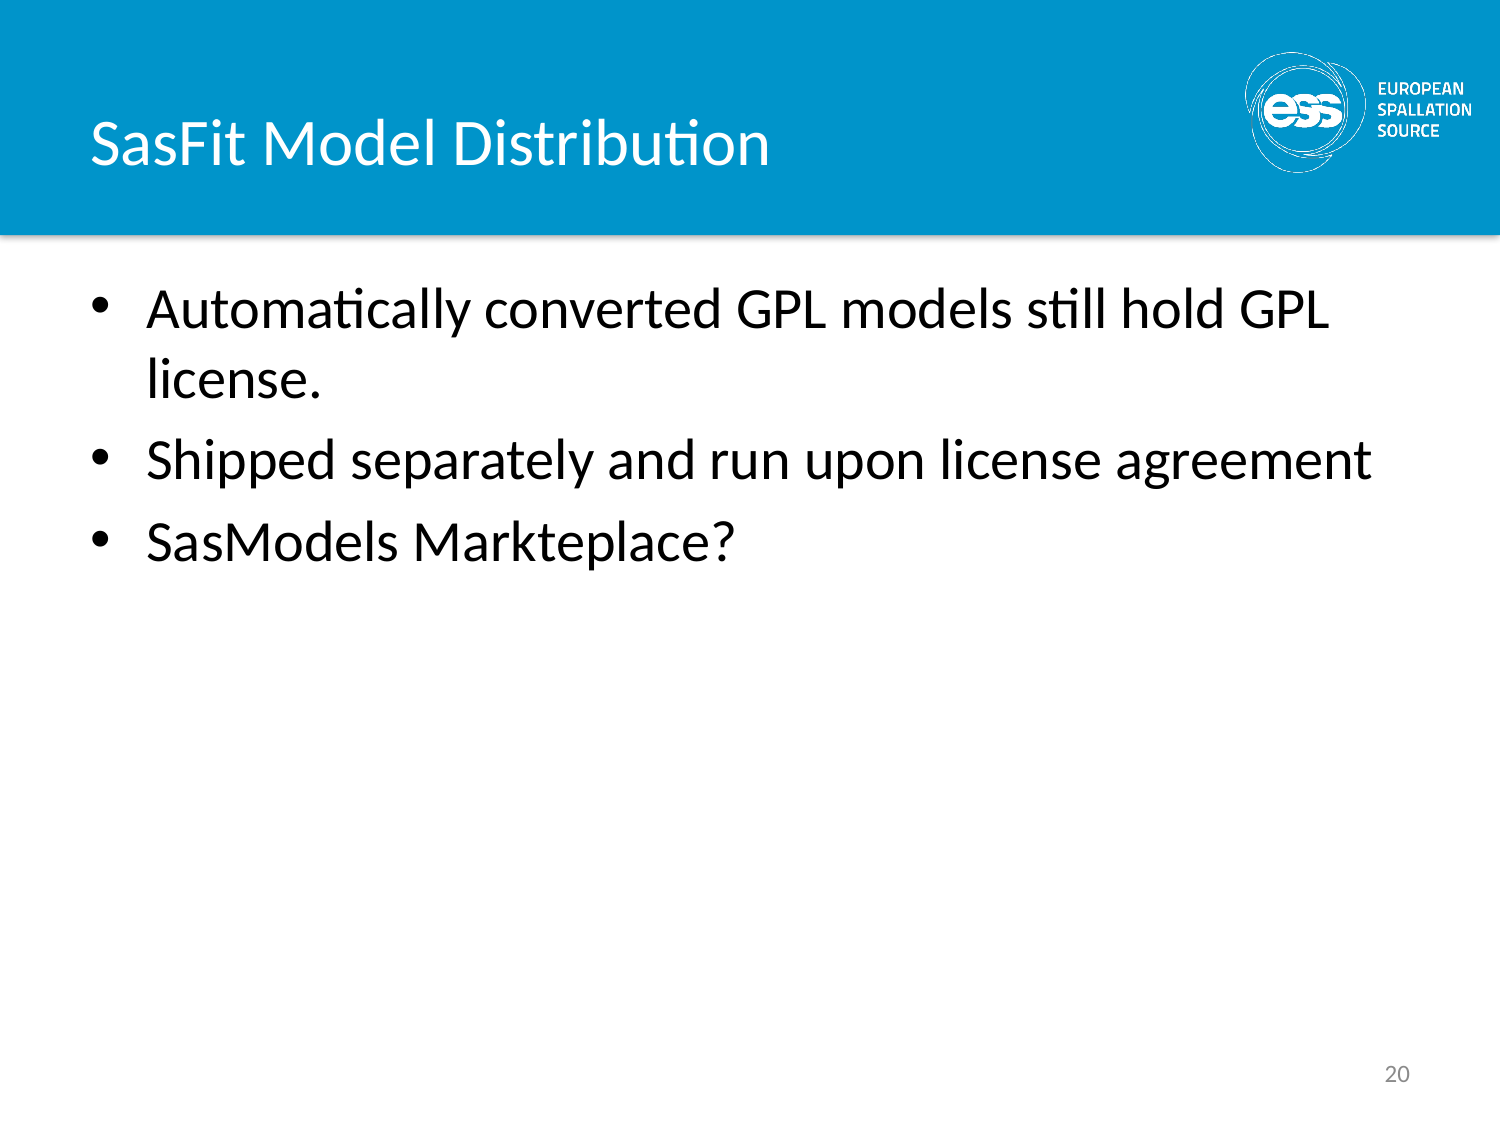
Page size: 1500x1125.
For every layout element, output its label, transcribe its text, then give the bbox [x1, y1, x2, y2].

picture [1423, 83, 1430, 94]
picture [1400, 83, 1407, 94]
picture [1432, 125, 1438, 136]
picture [1389, 104, 1393, 115]
picture [1454, 83, 1458, 94]
picture [1409, 104, 1415, 115]
slide_number 20 [1074, 1042, 1425, 1103]
picture [1418, 104, 1423, 115]
list Automatically converted GPL models still hold GPL license. Shipped separately and run upon license agreement SasModels Markteplace? [75, 262, 1425, 1005]
picture [1422, 125, 1428, 134]
title SasFit Model Distribution [75, 45, 1247, 233]
picture [1379, 83, 1385, 94]
picture [1398, 109, 1406, 115]
picture [1264, 94, 1342, 127]
picture [1436, 104, 1444, 115]
picture [1443, 86, 1450, 93]
